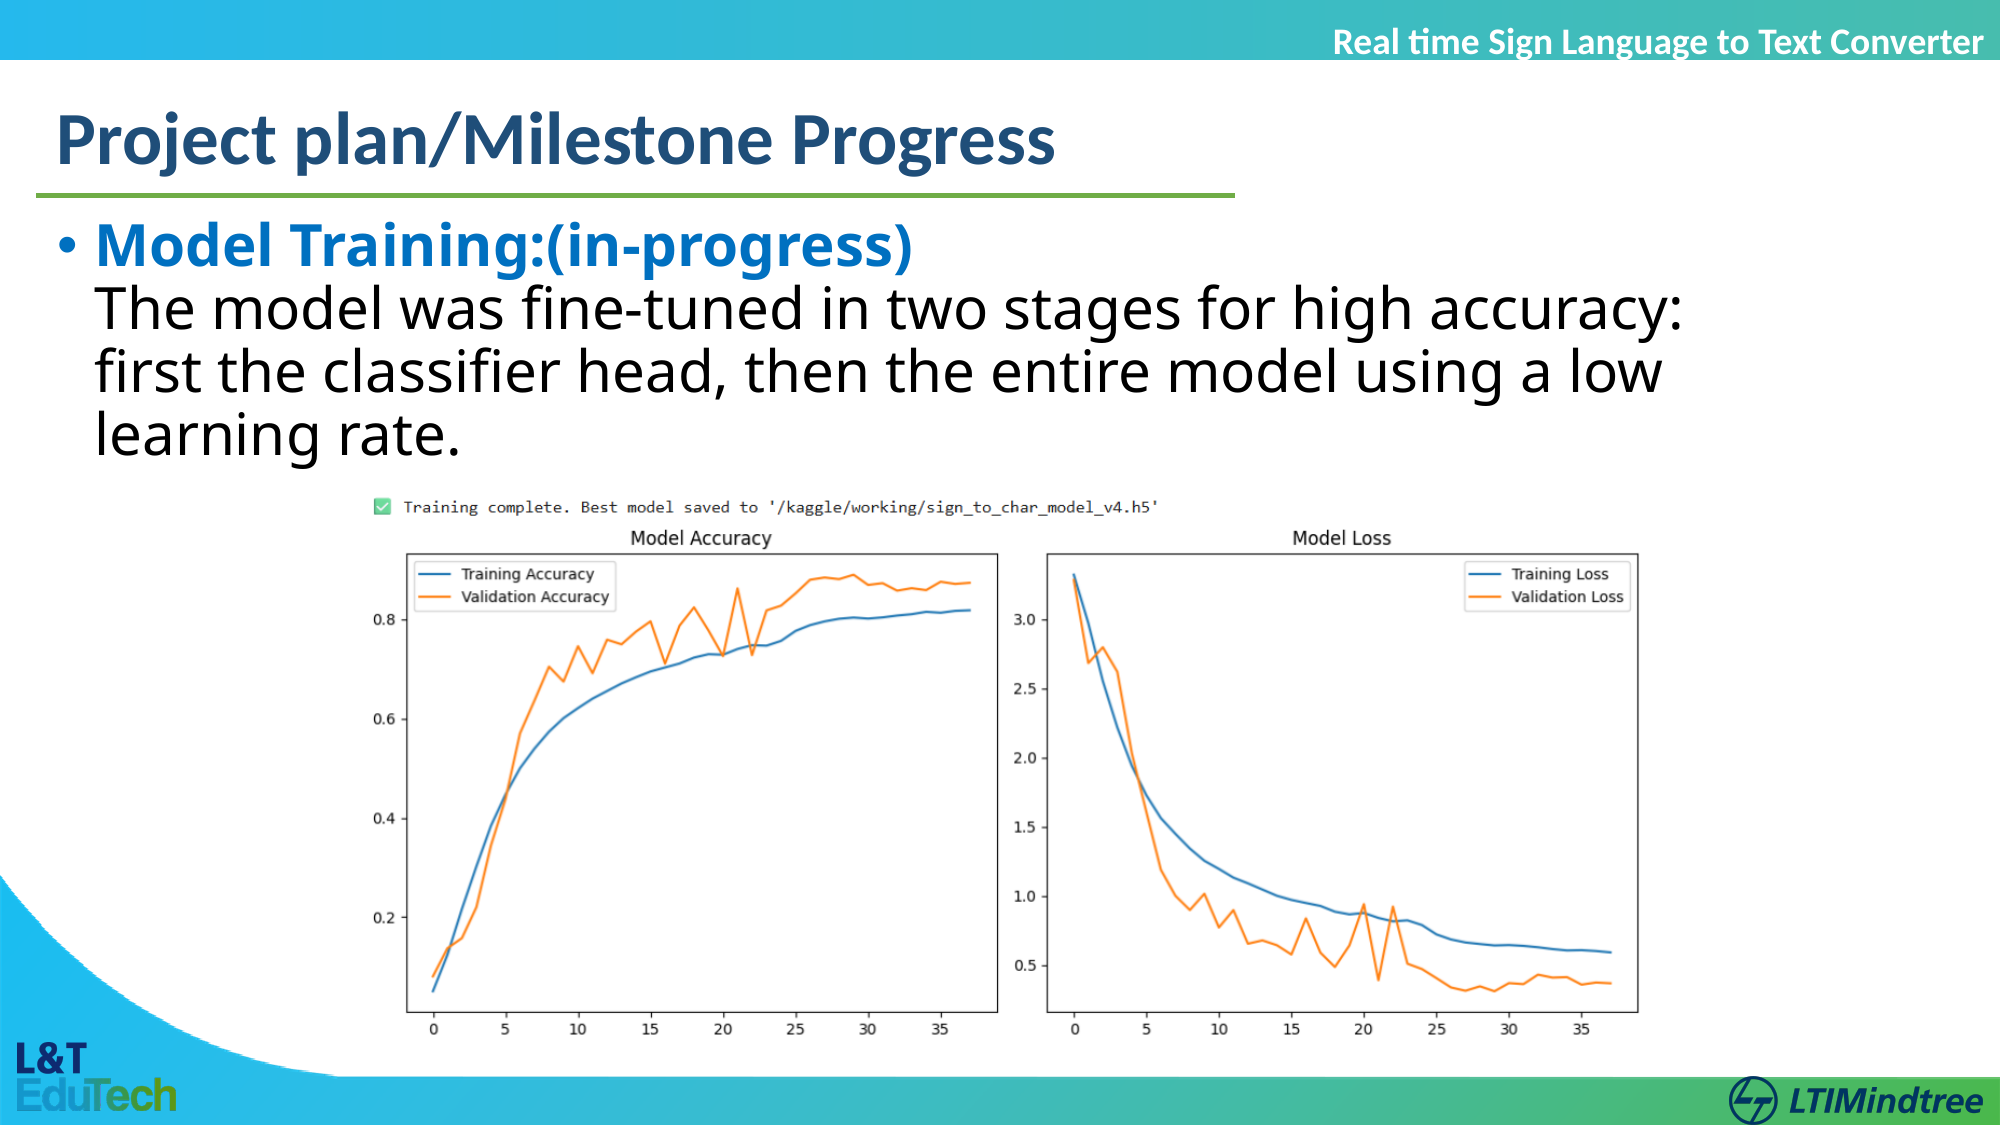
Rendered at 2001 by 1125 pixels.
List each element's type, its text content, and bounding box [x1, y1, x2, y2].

picture [0, 478, 2000, 1125]
list Model Training:(in-progress) The model was fine-tuned in two stages for high accuracy: first the classifier head, then the entire model using a low learning rate. [41, 208, 1785, 889]
text_box Real time Sign Language to Text Converter [999, 9, 2000, 159]
text_box Project plan/Milestone Progress [41, 82, 1785, 188]
